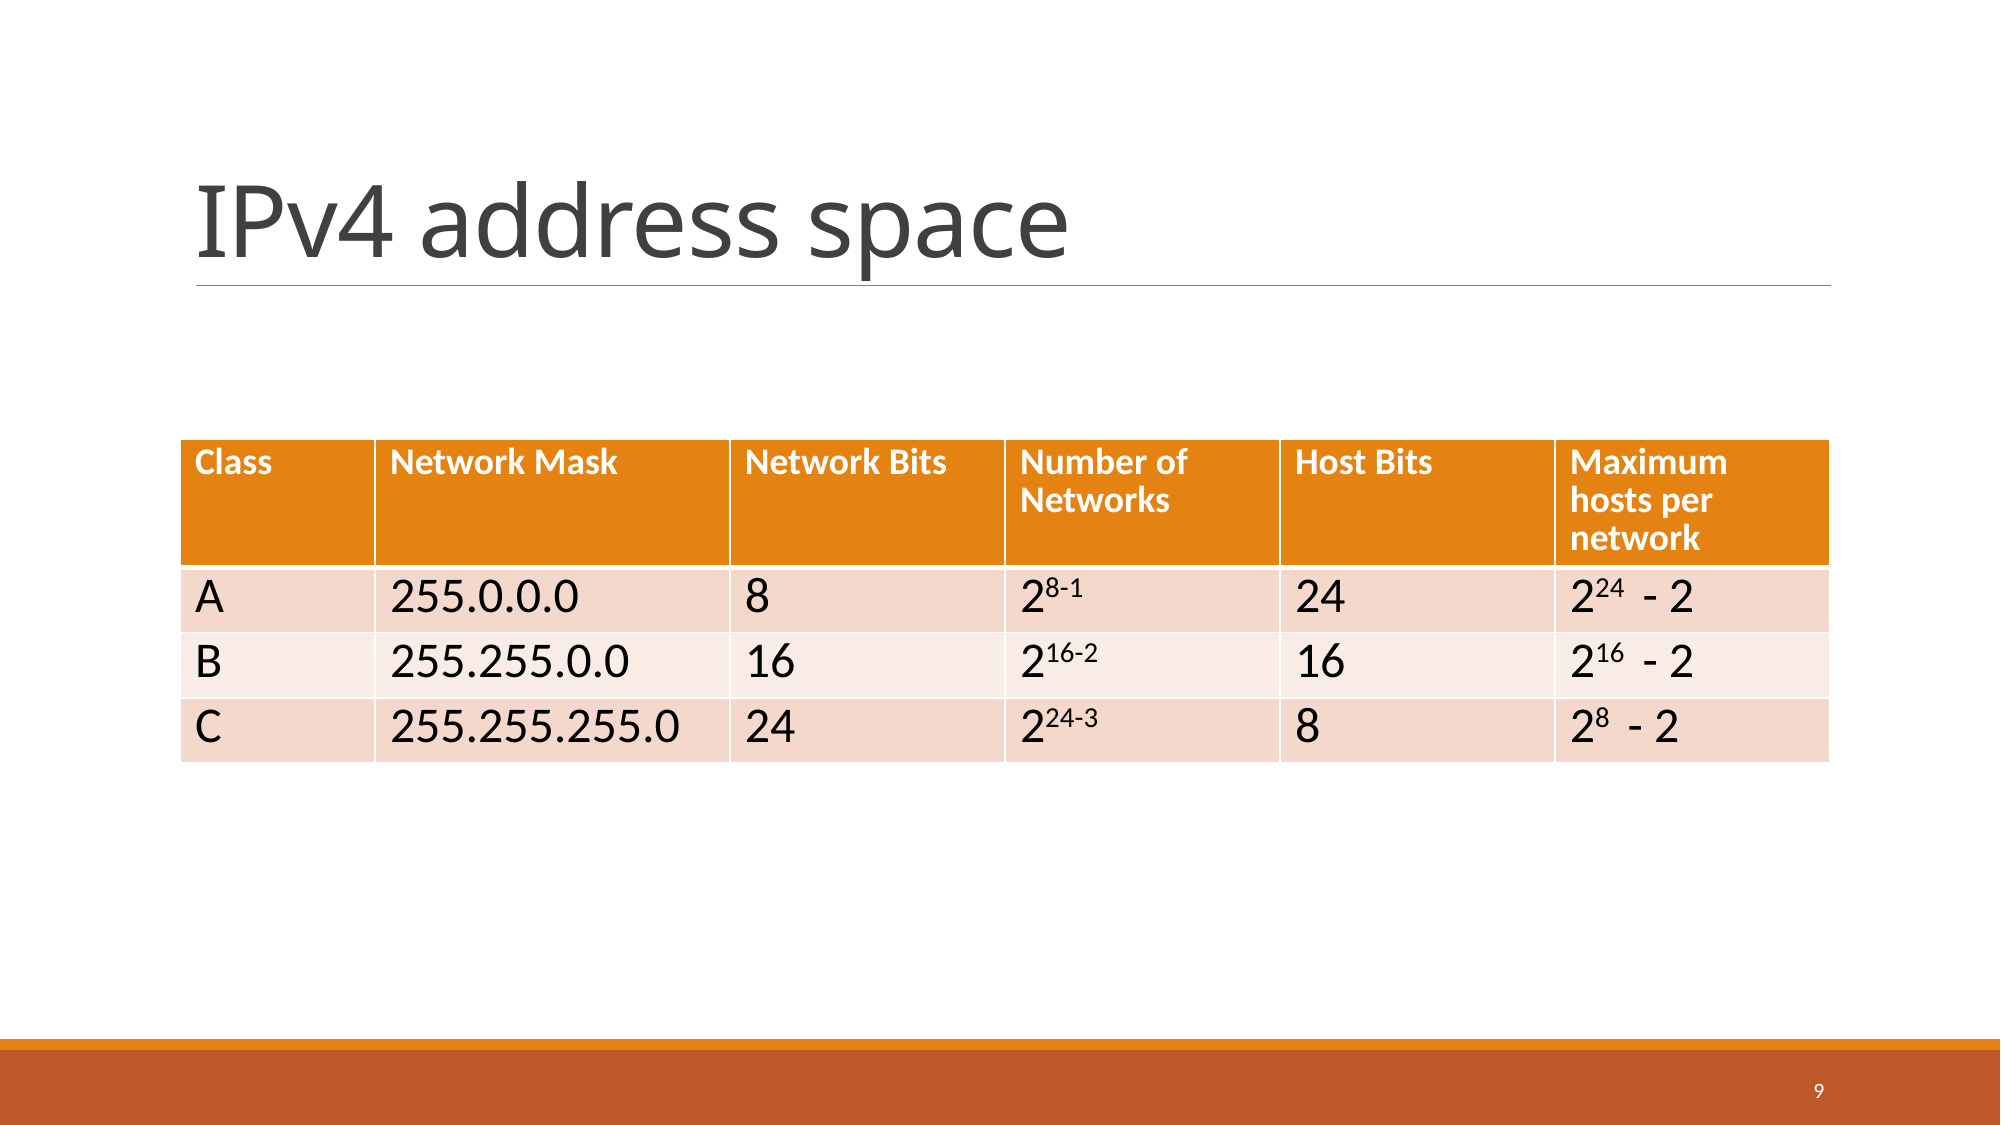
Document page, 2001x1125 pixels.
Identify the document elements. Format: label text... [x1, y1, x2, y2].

table_header Network Mask [376, 440, 729, 565]
table_cell 224 - 2 [1556, 570, 1829, 632]
table_cell 24 [1281, 570, 1554, 632]
table_cell 16 [1281, 633, 1554, 697]
table_cell 216 - 2 [1556, 633, 1829, 697]
table_cell 8 [1281, 699, 1554, 762]
table_cell 224-3 [1006, 699, 1279, 762]
table_header Network Bits [731, 440, 1004, 565]
table_header Maximum hosts per network [1556, 440, 1829, 565]
table_cell C [181, 699, 374, 762]
table_cell 255.0.0.0 [376, 570, 729, 632]
table_header Host Bits [1281, 440, 1554, 565]
table_cell 28-1 [1006, 570, 1279, 632]
table_header Class [181, 440, 374, 565]
table_cell 216-2 [1006, 633, 1279, 697]
table_header Number of Networks [1006, 440, 1279, 565]
table_cell 255.255.0.0 [376, 633, 729, 697]
table_cell B [181, 633, 374, 697]
table_cell 16 [731, 633, 1004, 697]
table_cell A [181, 570, 374, 632]
title IPv4 address space [180, 47, 1830, 285]
table_cell 24 [731, 699, 1004, 762]
table_cell 8 [731, 570, 1004, 632]
table_cell 28 - 2 [1556, 699, 1829, 762]
slide_number 9 [1624, 1059, 1840, 1120]
table_cell 255.255.255.0 [376, 699, 729, 762]
